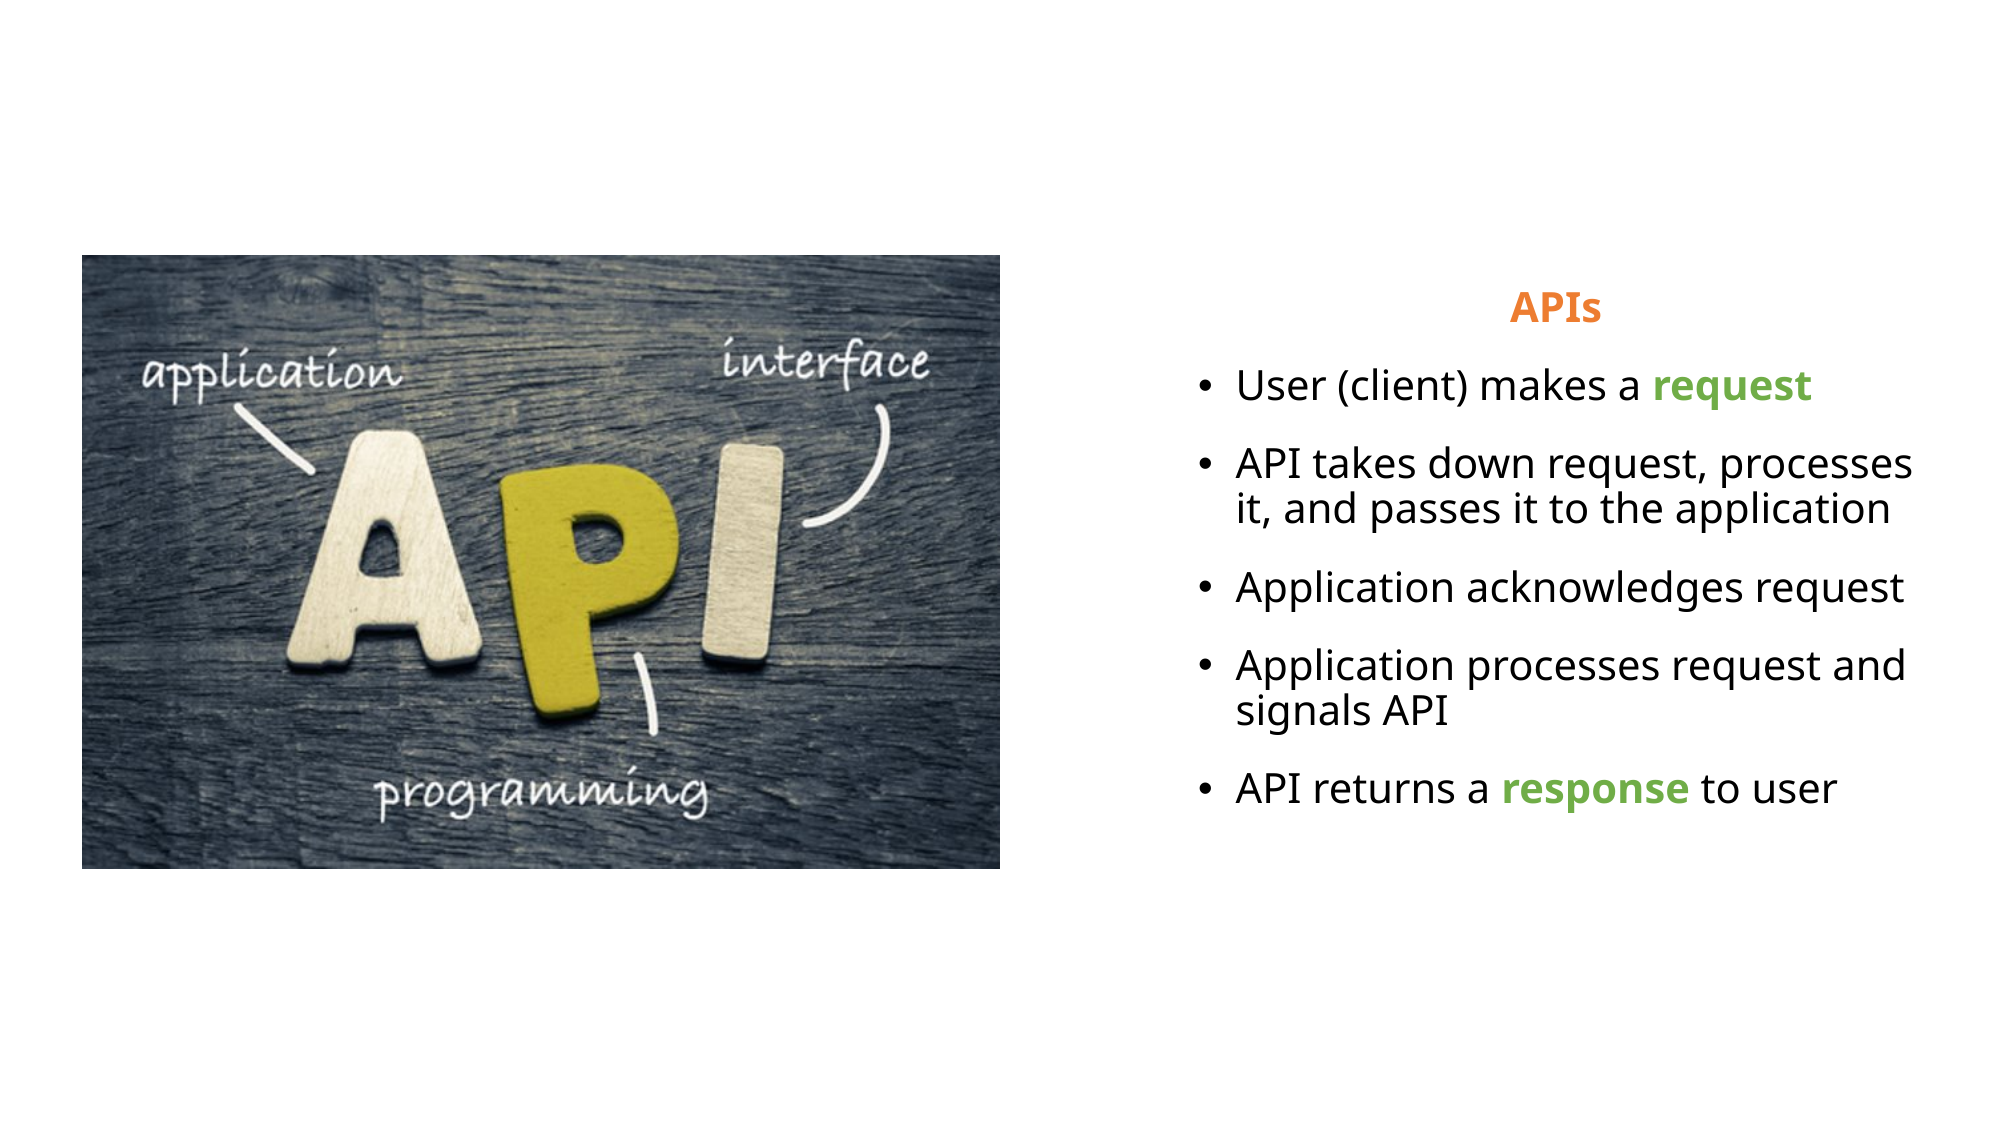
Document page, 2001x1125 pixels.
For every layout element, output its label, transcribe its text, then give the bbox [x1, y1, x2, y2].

picture [81, 255, 1000, 870]
text_box APIs User (client) makes a request API takes down request​, processes it, ​and passes it to the application​ Application acknowledges request​ Application processes request​ and signals API​ API returns a response to user​ [1183, 279, 1930, 878]
